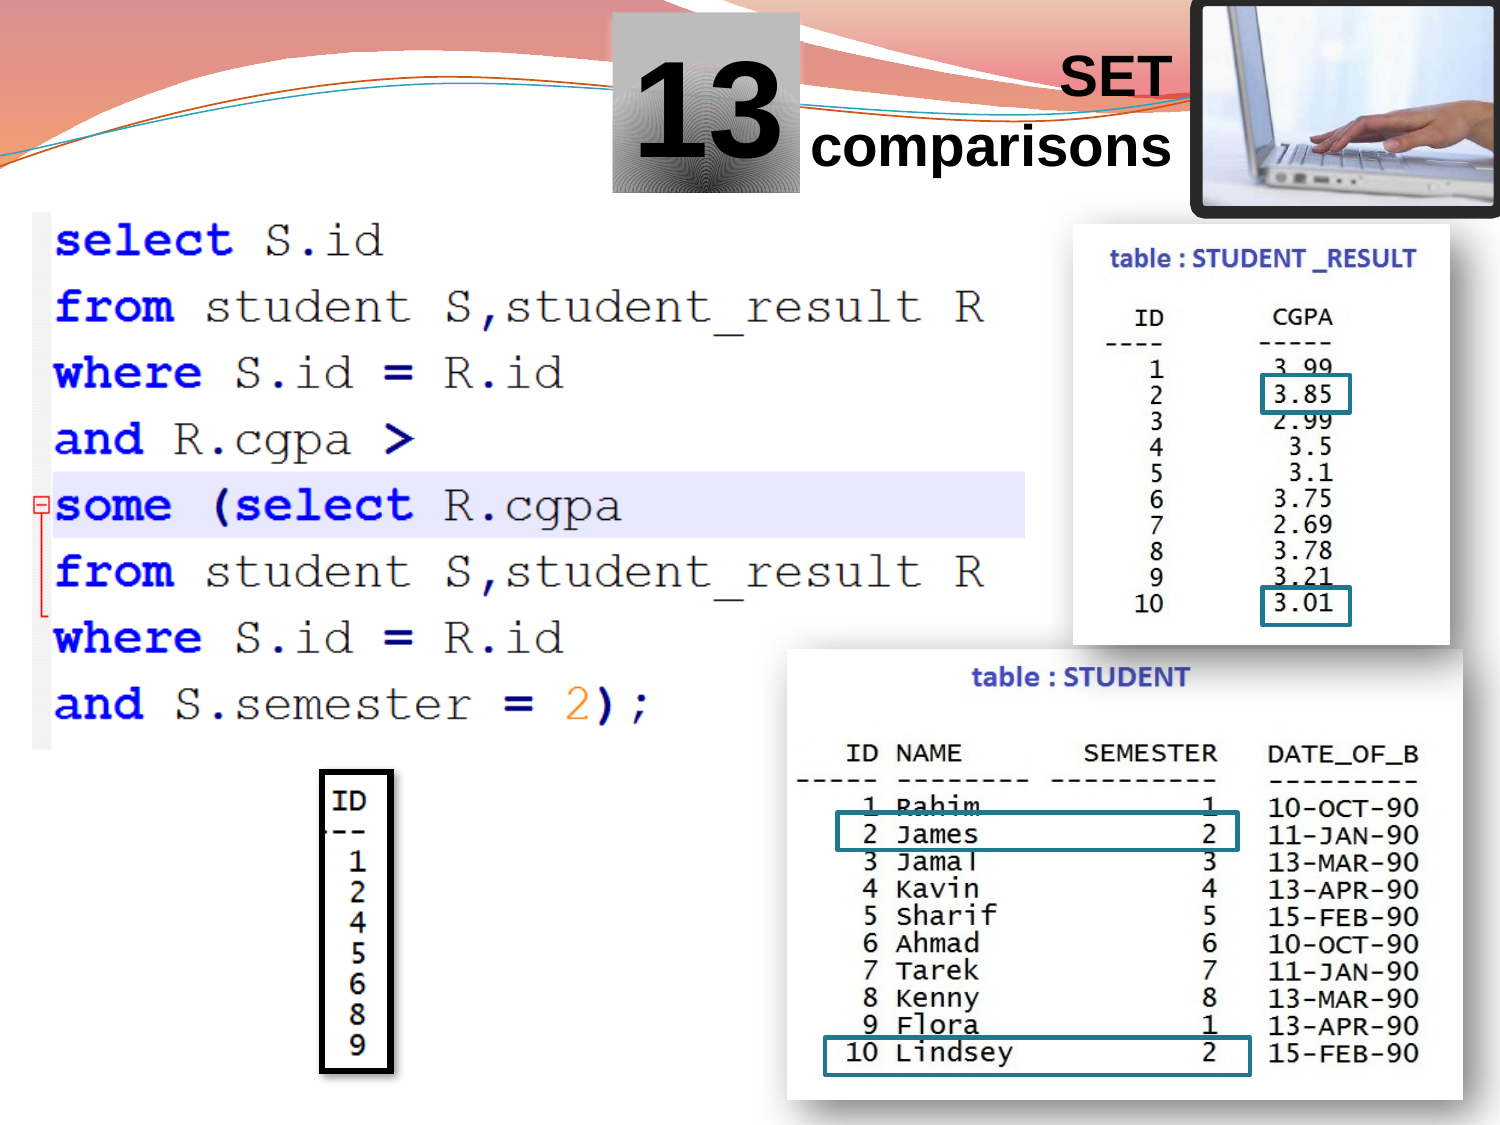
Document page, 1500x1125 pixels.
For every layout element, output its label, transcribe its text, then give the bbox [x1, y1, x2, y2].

table_header A2 [1068, 649, 1456, 656]
picture [32, 212, 1026, 751]
text_box SET comparisons [807, 30, 1188, 186]
picture [1196, 0, 1500, 213]
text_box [1073, 224, 1451, 645]
text_box 13 [612, 12, 800, 193]
picture [324, 774, 388, 1068]
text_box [787, 649, 1463, 1101]
